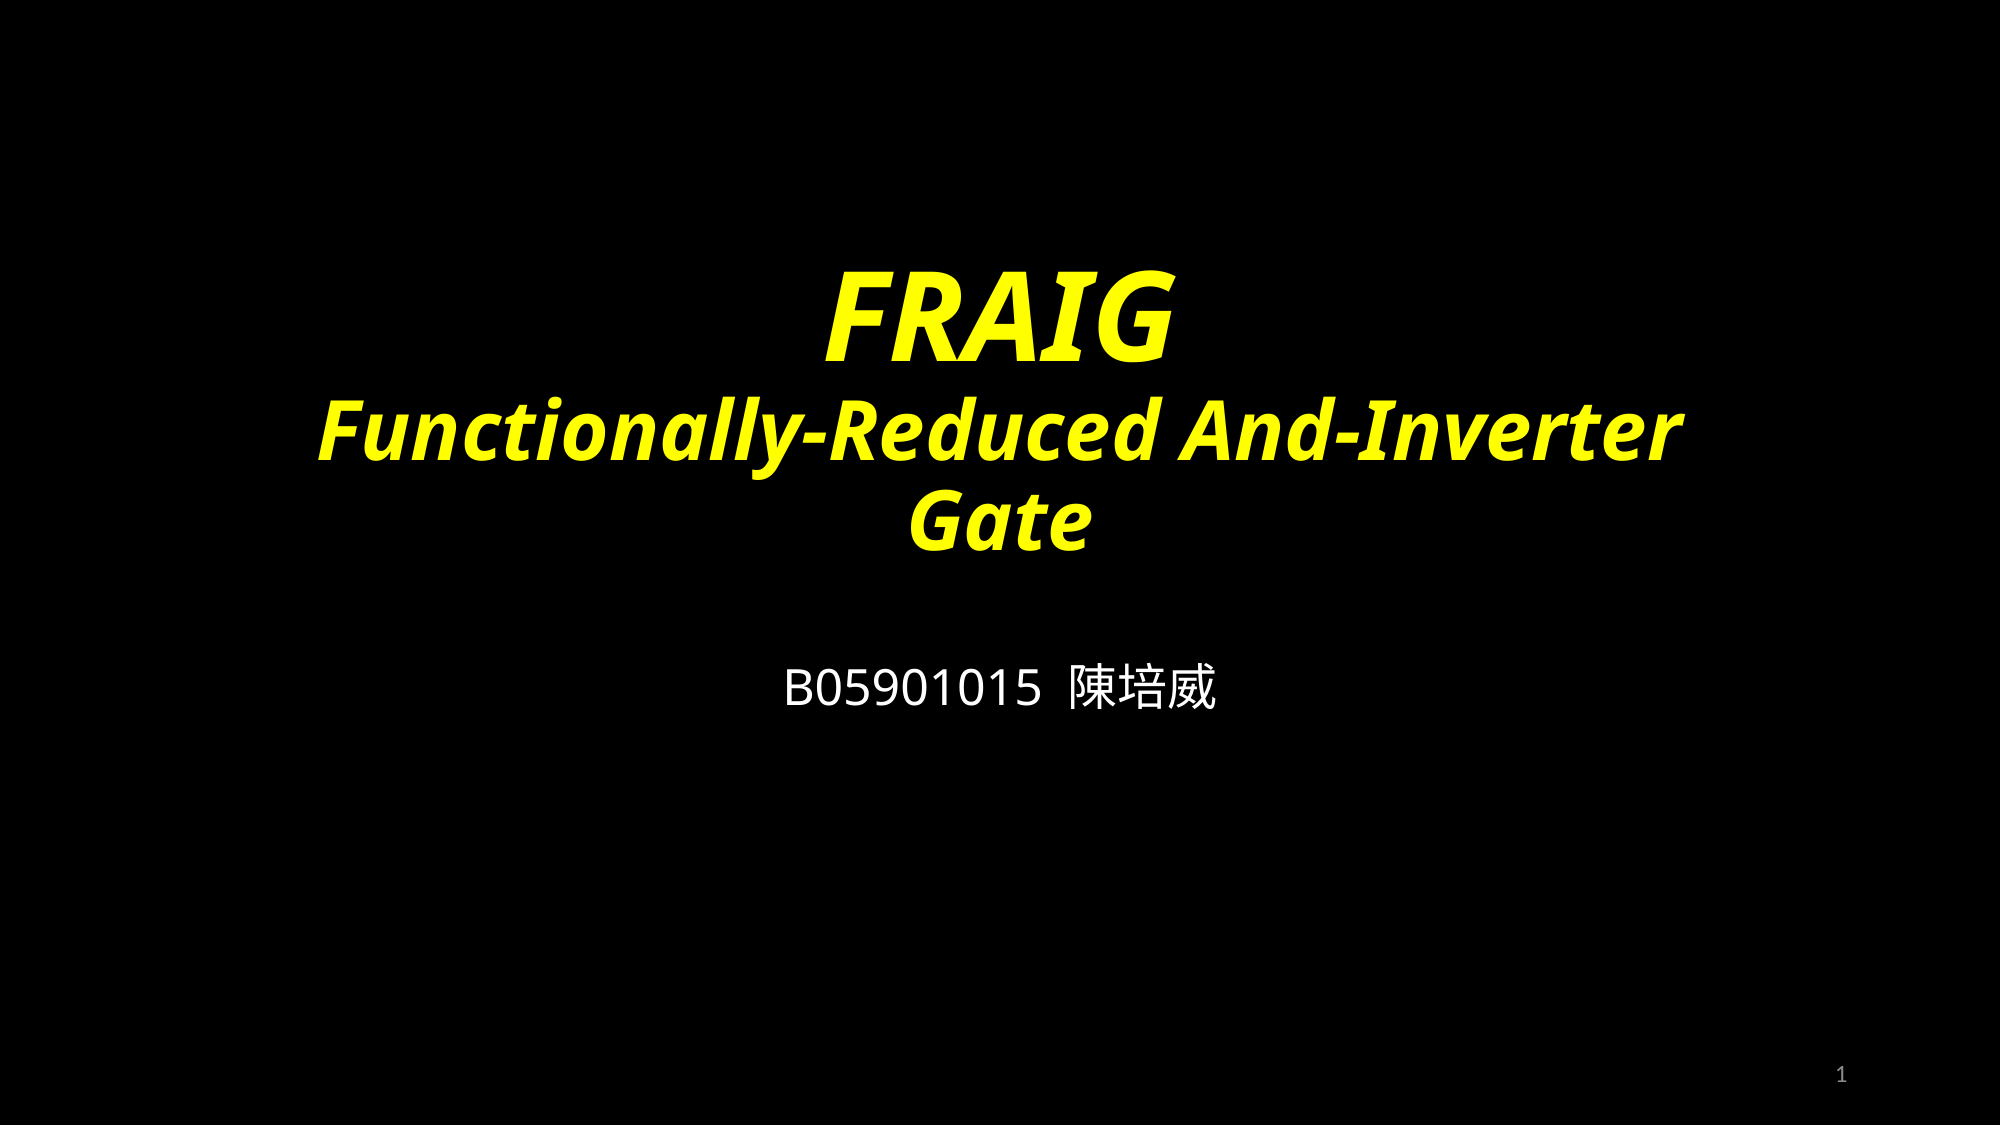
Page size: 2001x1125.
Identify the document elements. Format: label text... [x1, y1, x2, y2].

title FRAIG Functionally-Reduced And-Inverter Gate [249, 184, 1750, 576]
slide_number 1 [1412, 1042, 1863, 1103]
subtitle B05901015 陳培威 [249, 654, 1750, 927]
